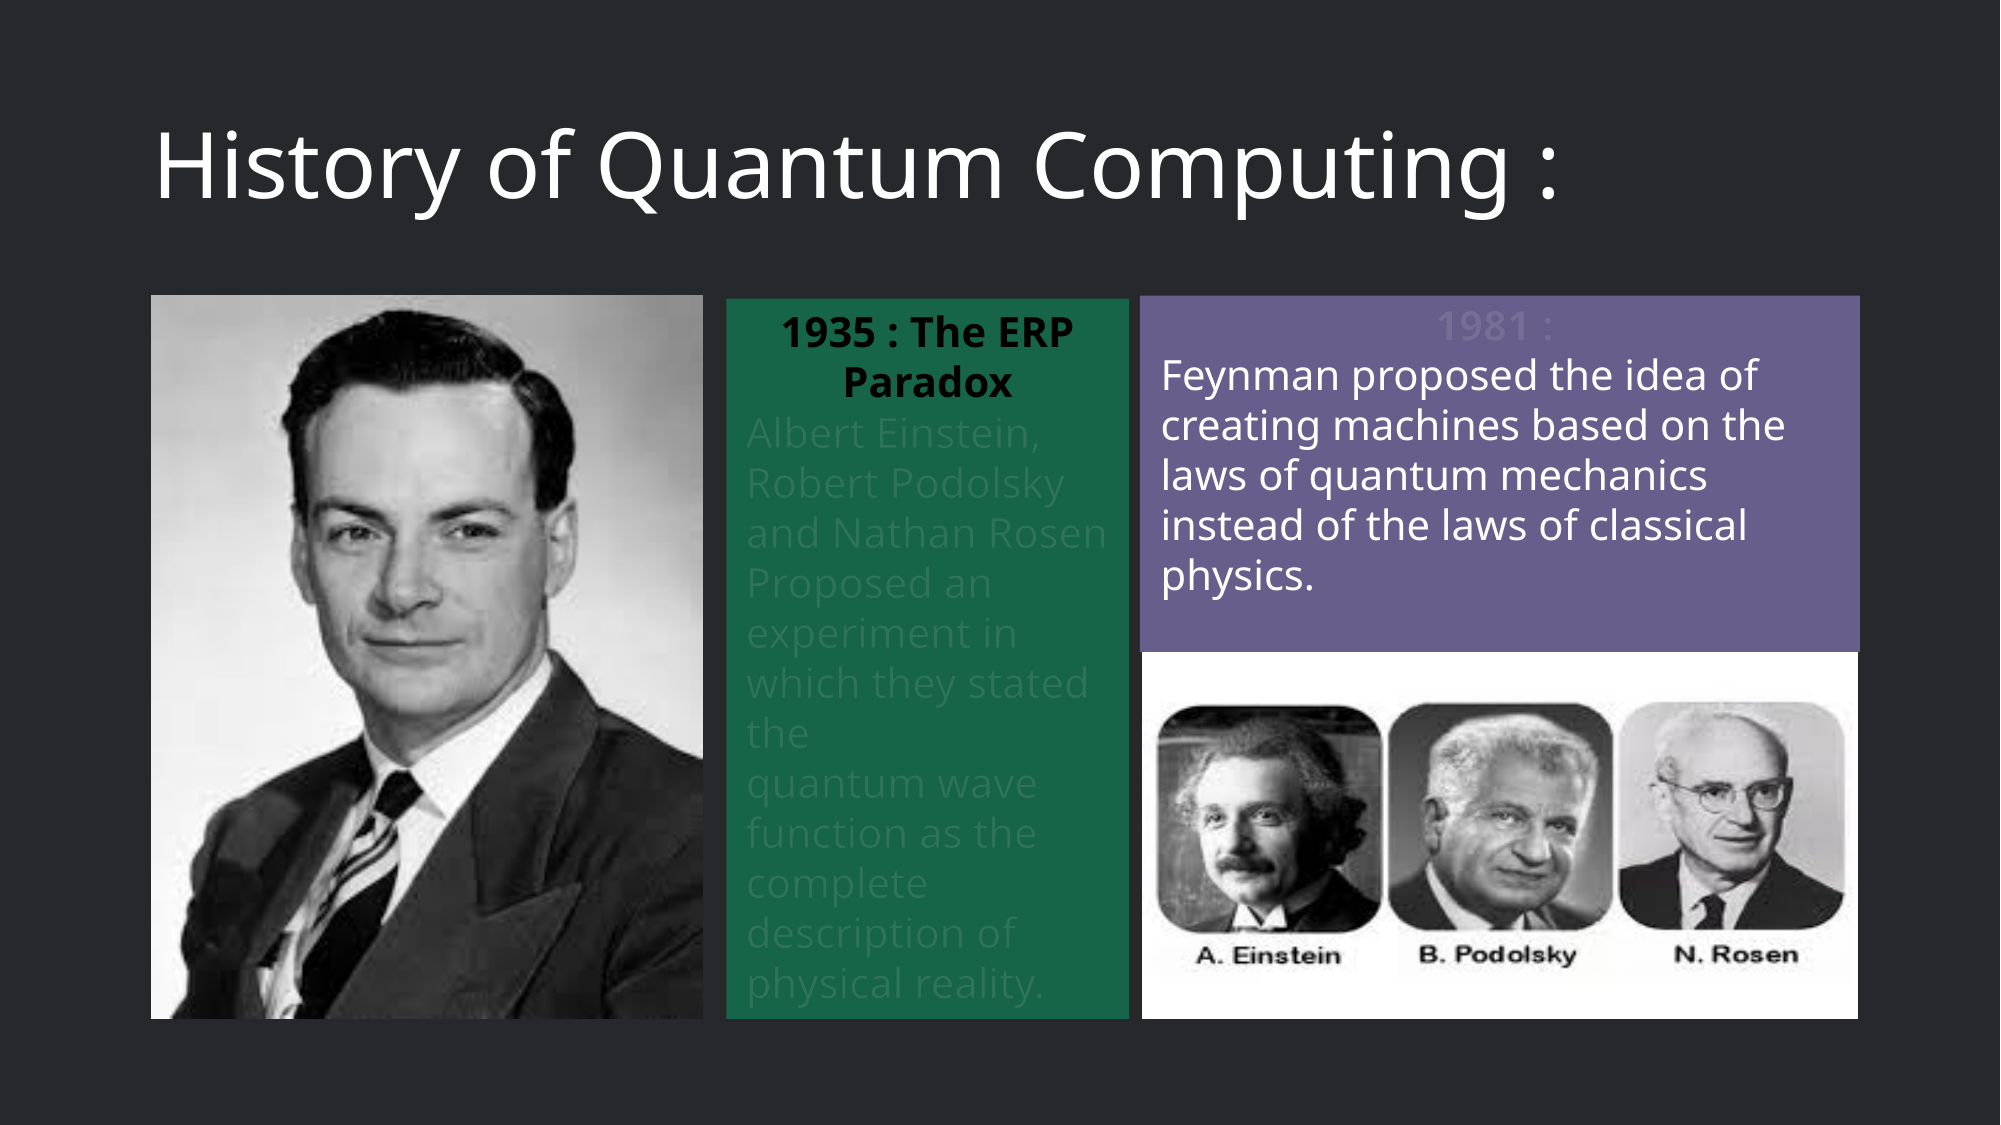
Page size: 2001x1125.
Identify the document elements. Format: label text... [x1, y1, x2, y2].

text_box 1981 : Feynman proposed the idea of creating machines based on the laws of quantum mechanics instead of the laws of classical physics. [1139, 295, 1861, 653]
text_box 1935 : The ERP Paradox Albert Einstein, Robert Podolsky and Nathan Rosen Proposed an experiment in which they stated the quantum wave function as the complete description of physical reality. [725, 298, 1131, 1064]
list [150, 295, 703, 1019]
title History of Quantum Computing : [137, 59, 1863, 278]
picture [1142, 652, 1858, 1020]
